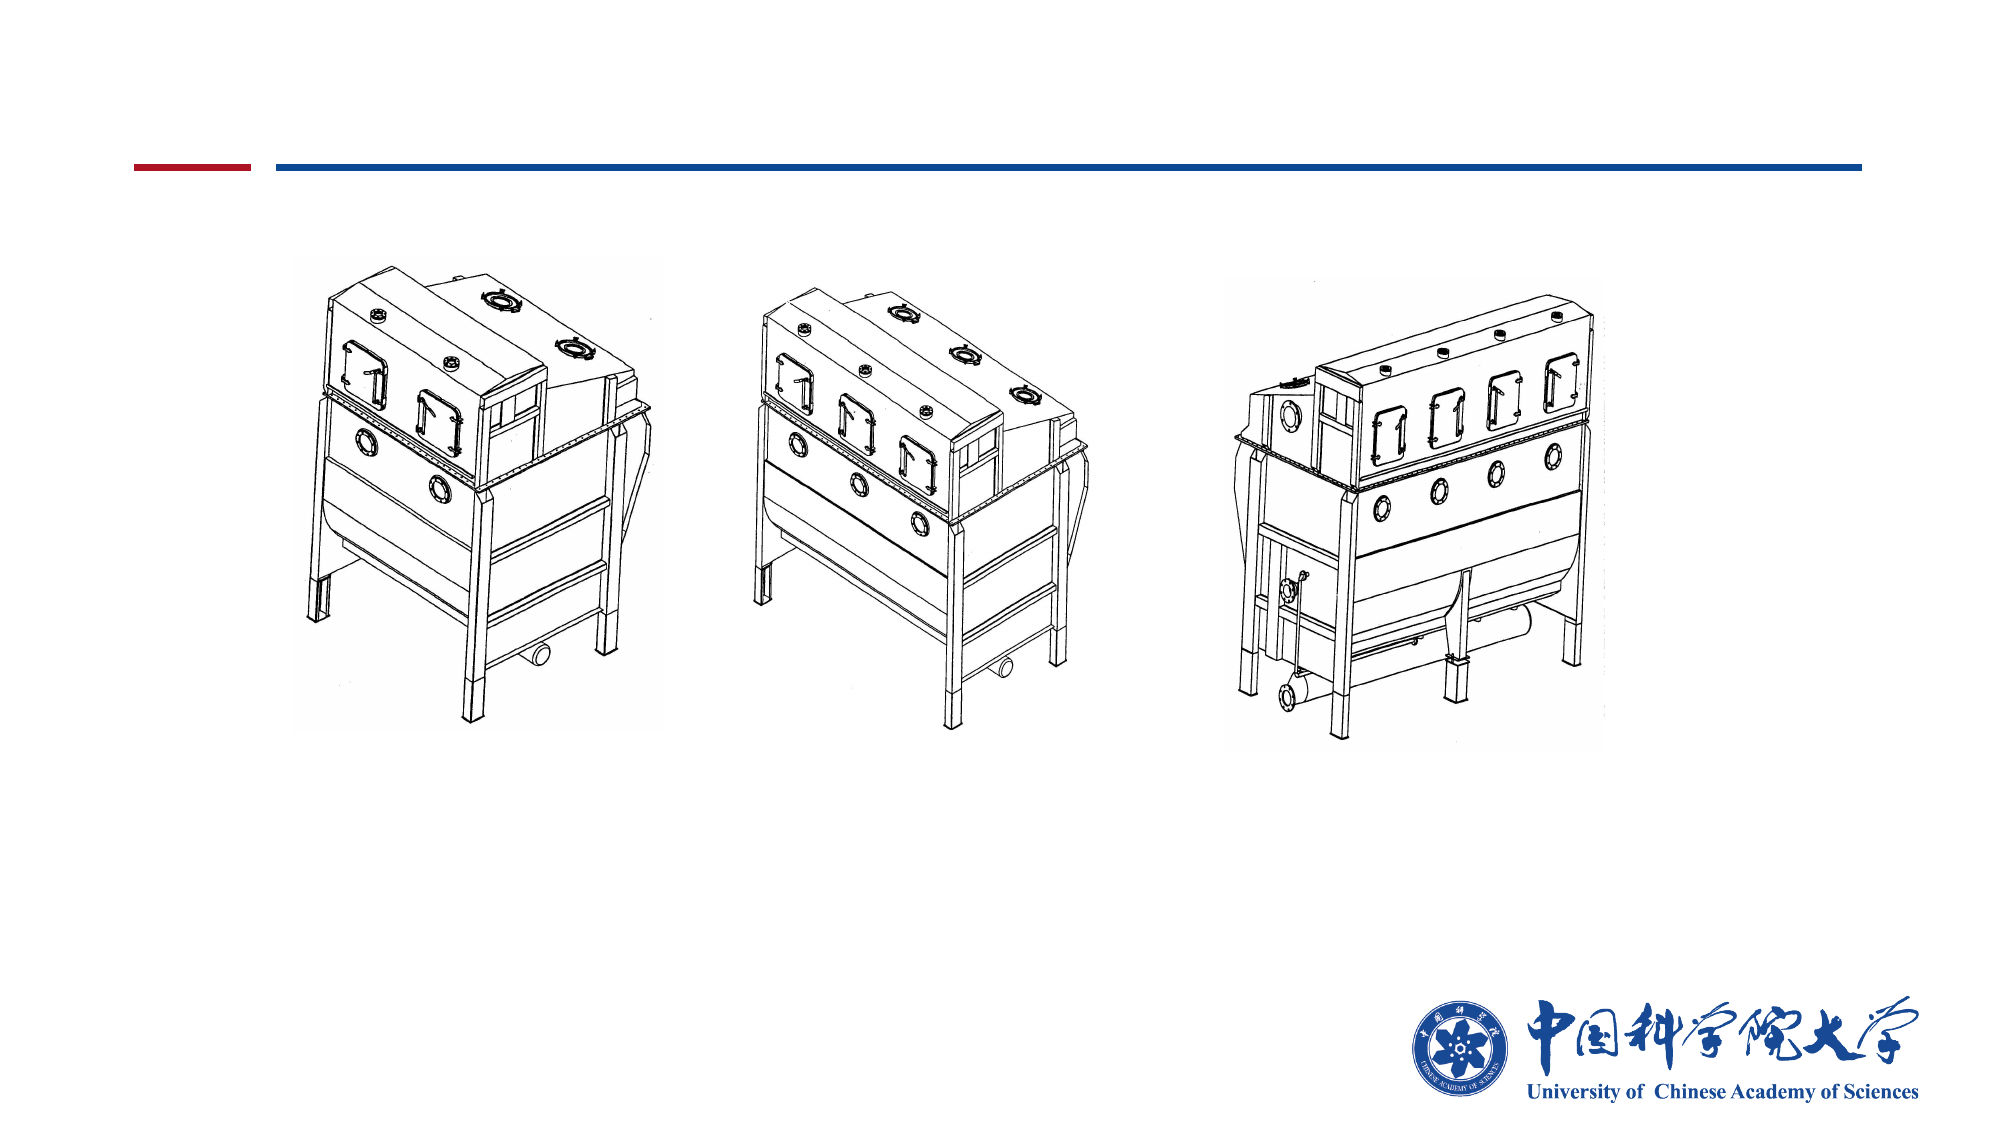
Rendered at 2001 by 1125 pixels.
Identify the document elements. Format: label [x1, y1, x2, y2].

list [291, 255, 664, 733]
picture [740, 278, 1097, 740]
picture [1224, 278, 1605, 752]
picture [1412, 996, 1919, 1103]
